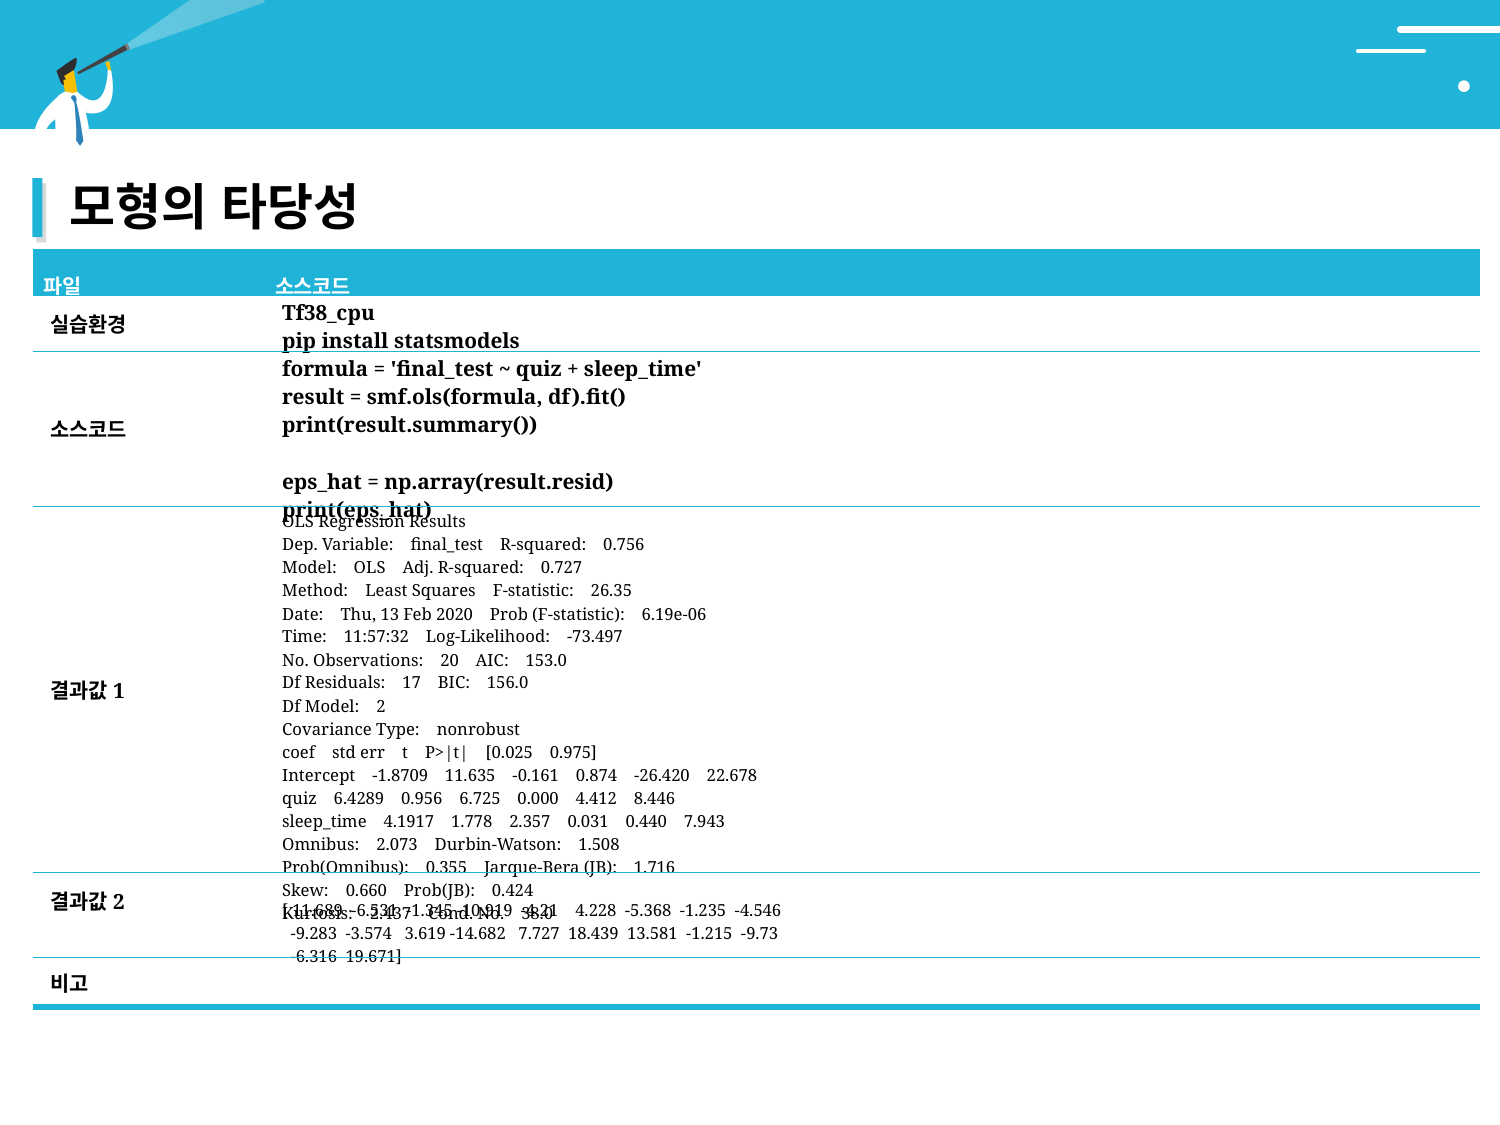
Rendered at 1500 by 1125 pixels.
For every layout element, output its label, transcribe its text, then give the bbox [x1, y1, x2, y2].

title 5. 모형의 선택 [131, 14, 1110, 119]
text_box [32, 168, 1297, 245]
table_cell 비고 [33, 958, 264, 1004]
table_header 파일 [33, 250, 264, 295]
table_cell [264, 958, 1480, 1004]
table_cell 결과값1 [33, 507, 264, 872]
picture [0, 0, 1500, 1125]
table_cell OLS Regression Results Dep. Variable: final_test R-squared: 0.756 Model: OLS Adj. R-squared: 0.727 Method: Least Squares F-statistic: 26.35 Date: Thu, 13 Feb 2020 Prob (F-statistic): 6.19e-06 Time: 11:57:32 Log-Likelihood: -73.497 No. Observations: 20 AIC: 153.0 Df Residuals: 17 BIC: 156.0 Df Model: 2 Covariance Type: nonrobust coef std err t P>|t| [0.025 0.975] Intercept -1.8709 11.635 -0.161 0.874 -26.420 22.678 quiz 6.4289 0.956 6.725 0.000 4.412 8.446 sleep_time 4.1917 1.778 2.357 0.031 0.440 7.943 Omnibus: 2.073 Durbin-Watson: 1.508 Prob(Omnibus): 0.355 Jarque-Bera (JB): 1.716 Skew: 0.660 Prob(JB): 0.424 Kurtosis: 2.437 Cond. No. 38.0 [264, 507, 1480, 872]
table_cell 실습환경 [33, 296, 264, 351]
table_cell [ 11.689 -6.531 -1.345 -10.919 -4.21 4.228 -5.368 -1.235 -4.546 -9.283 -3.574 3.619 -14.682 7.727 18.439 13.581 -1.215 -9.73 -6.316 19.671] [264, 873, 1480, 957]
table_cell 결과값2 [33, 873, 264, 957]
table_header 소스코드 [264, 250, 1480, 295]
table_cell formula = 'final_test ~ quiz + sleep_time' result = smf.ols(formula, df).fit() print(result.summary()) eps_hat = np.array(result.resid) print(eps_hat) [264, 352, 1480, 506]
table_cell 소스코드 [33, 352, 264, 506]
table_cell Tf38_cpu pip install statsmodels [264, 296, 1480, 351]
